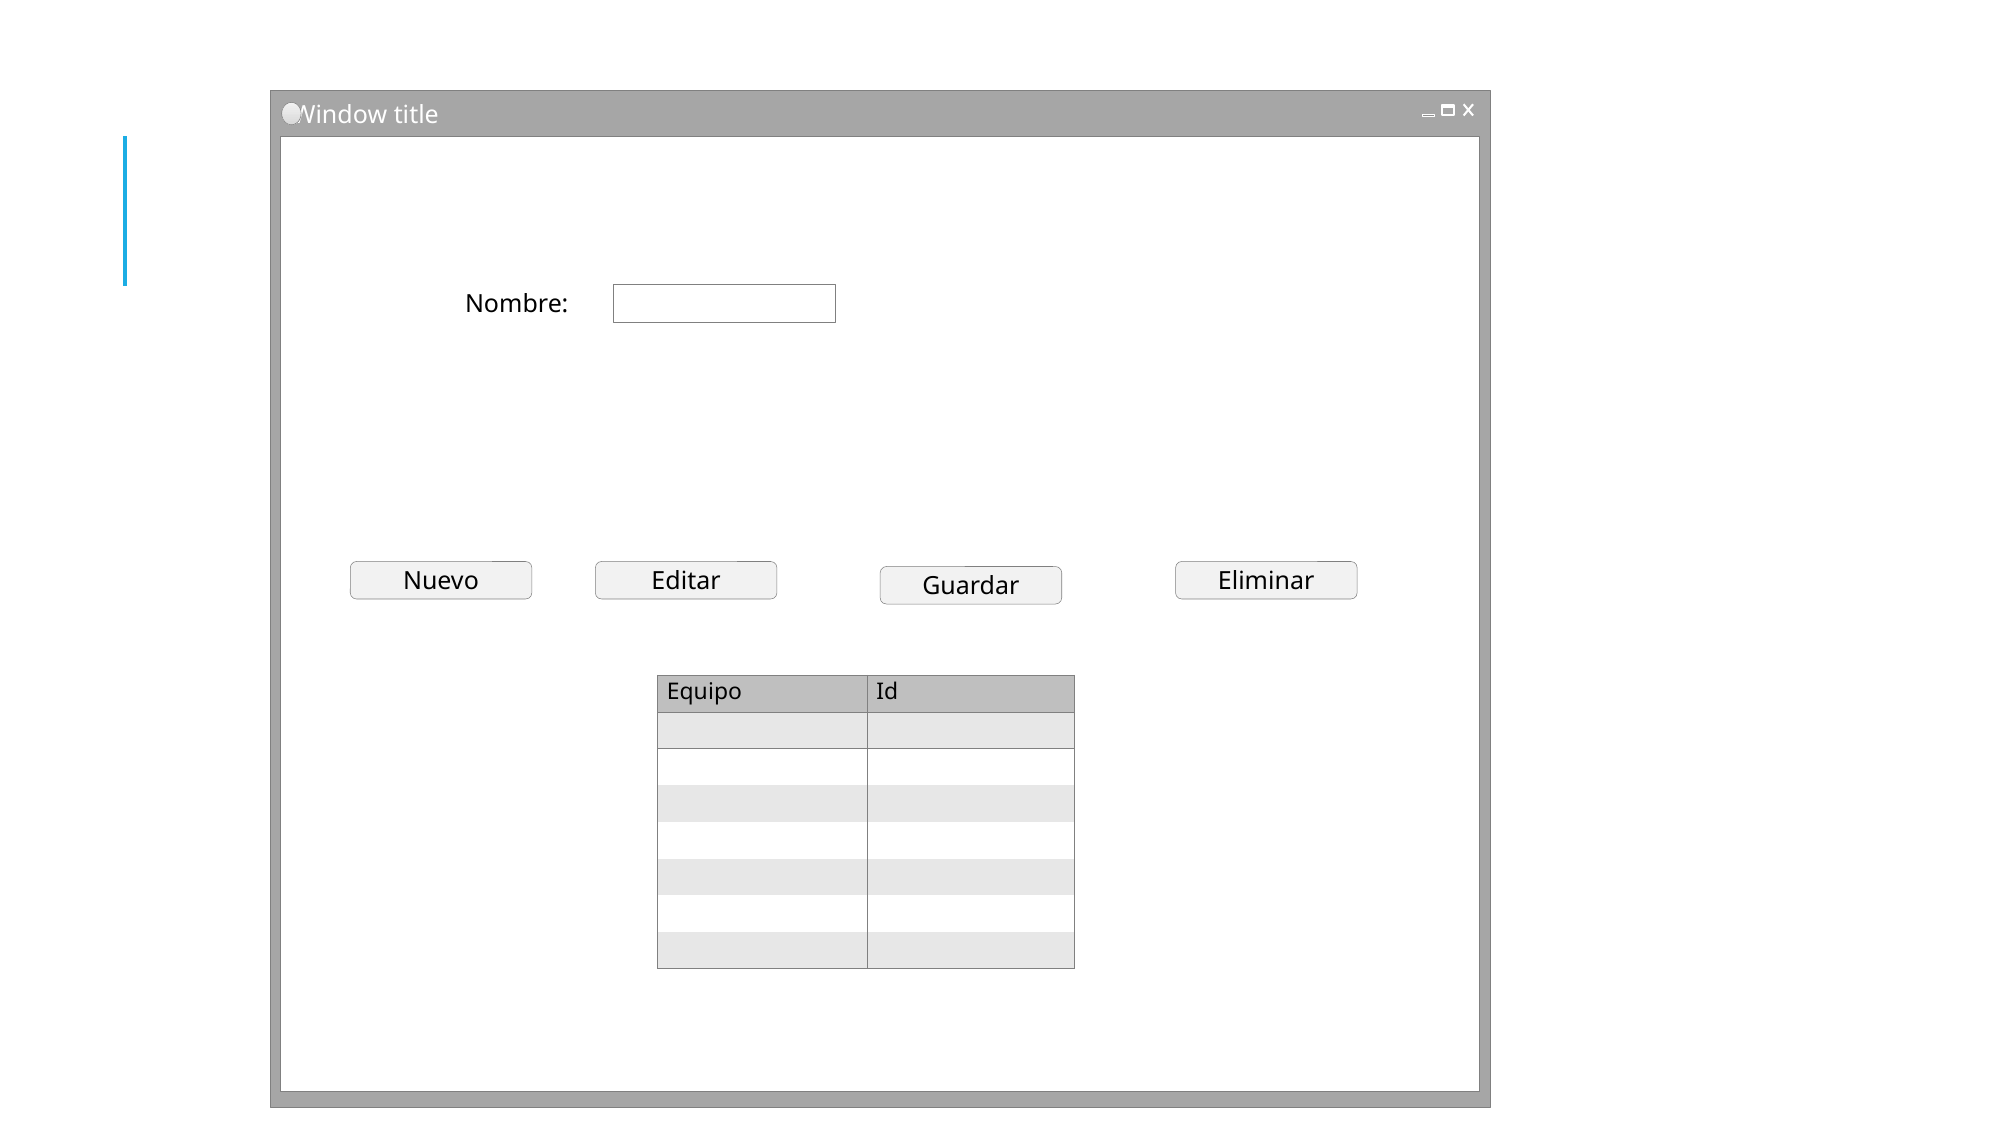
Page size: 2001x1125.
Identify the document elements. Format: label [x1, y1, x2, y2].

text_box [270, 90, 1491, 1108]
